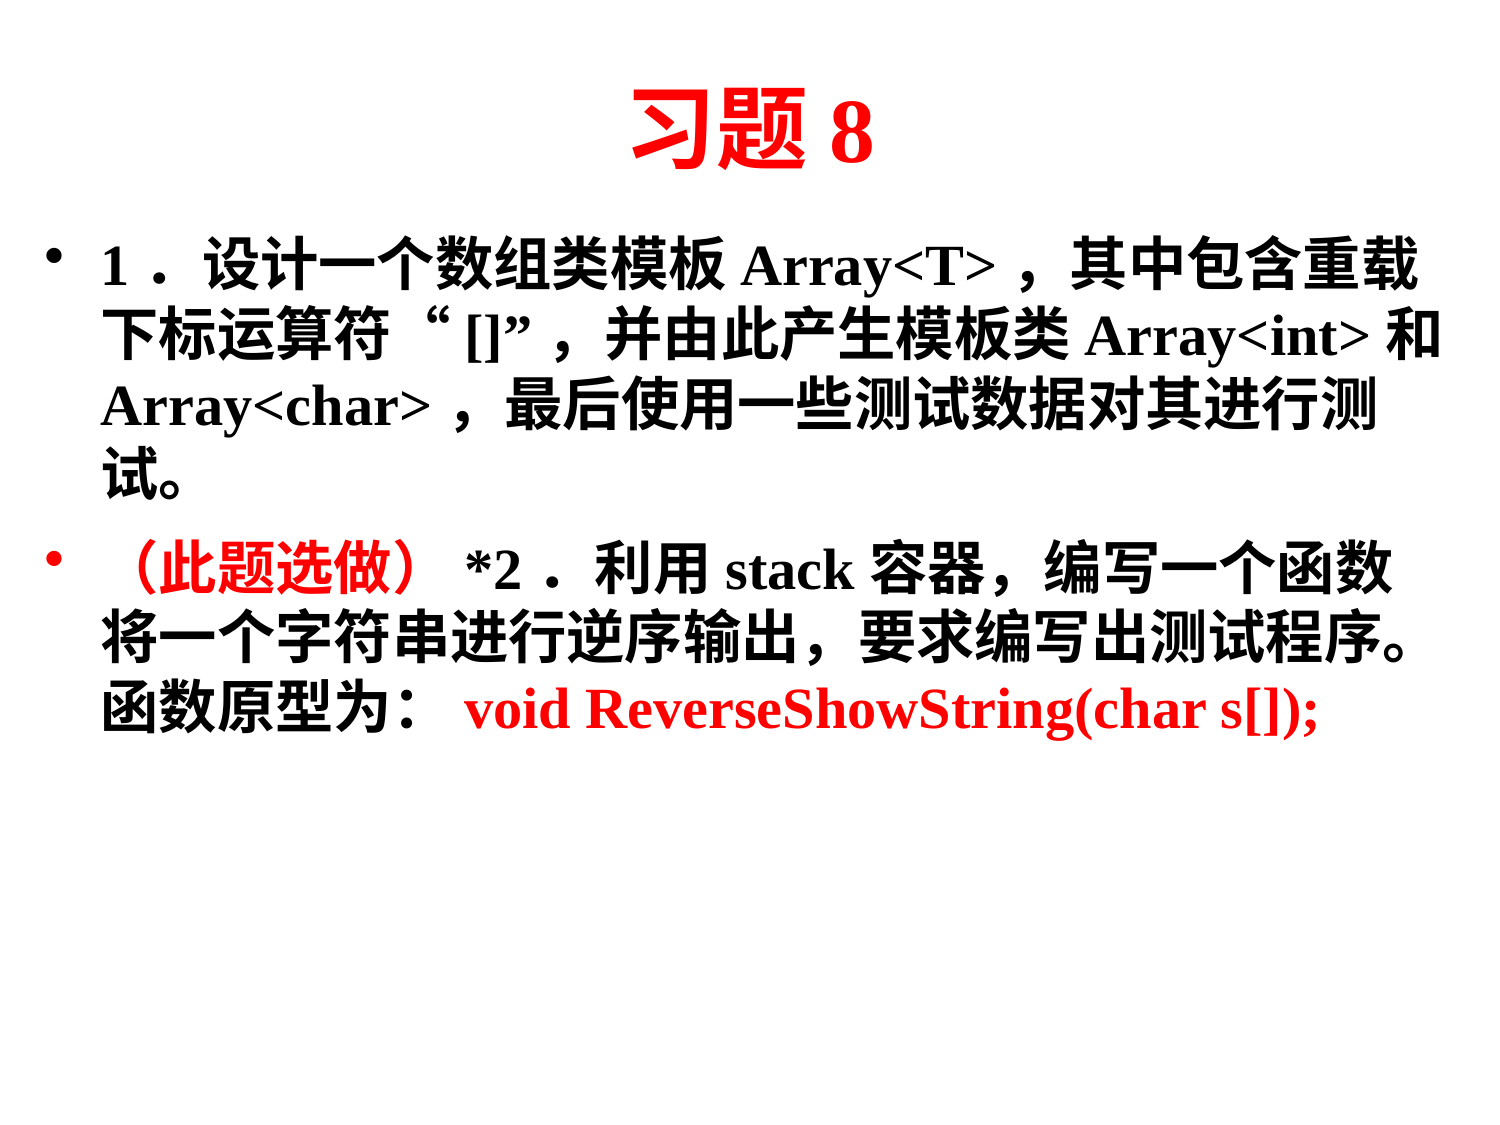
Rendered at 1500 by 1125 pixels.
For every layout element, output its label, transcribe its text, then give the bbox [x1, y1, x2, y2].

title 习题8 [74, 18, 1426, 219]
list 1．设计一个数组类模板Array<T>，其中包含重载下标运算符“[]”，并由此产生模板类Array<int>和Array<char>，最后使用一些测试数据对其进行测试。 （此题选做）*2．利用stack容器，编写一个函数将一个字符串进行逆序输出，要求编写出测试程序。函数原型为：void ReverseShowString(char s[]); [29, 219, 1459, 963]
